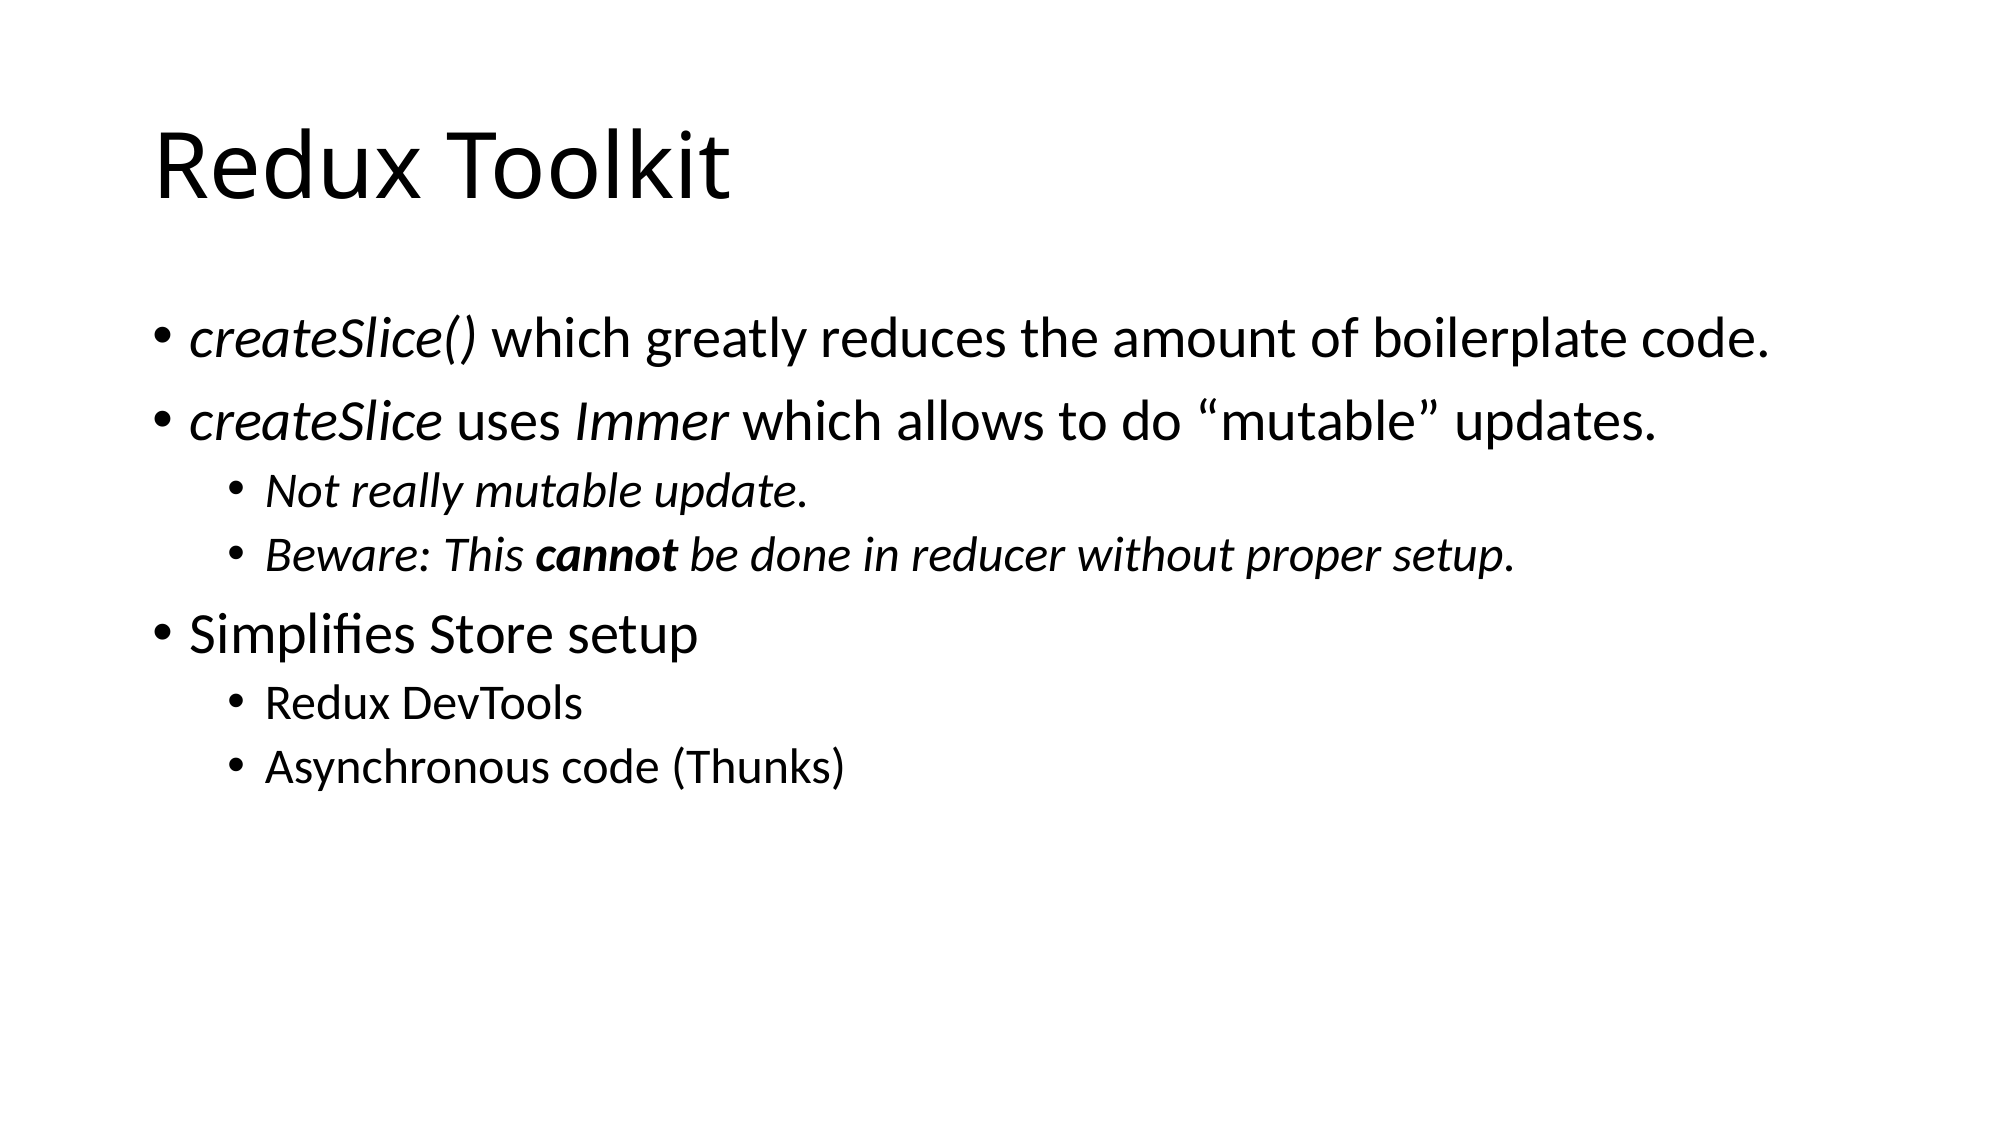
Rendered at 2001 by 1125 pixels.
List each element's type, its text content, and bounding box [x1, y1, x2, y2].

title Redux Toolkit [137, 59, 1863, 278]
list createSlice() which greatly reduces the amount of boilerplate code. createSlice uses Immer which allows to do “mutable” updates. Not really mutable update. Beware: This cannot be done in reducer without proper setup. Simplifies Store setup Redux DevTools Asynchronous code (Thunks) [137, 299, 1863, 1014]
